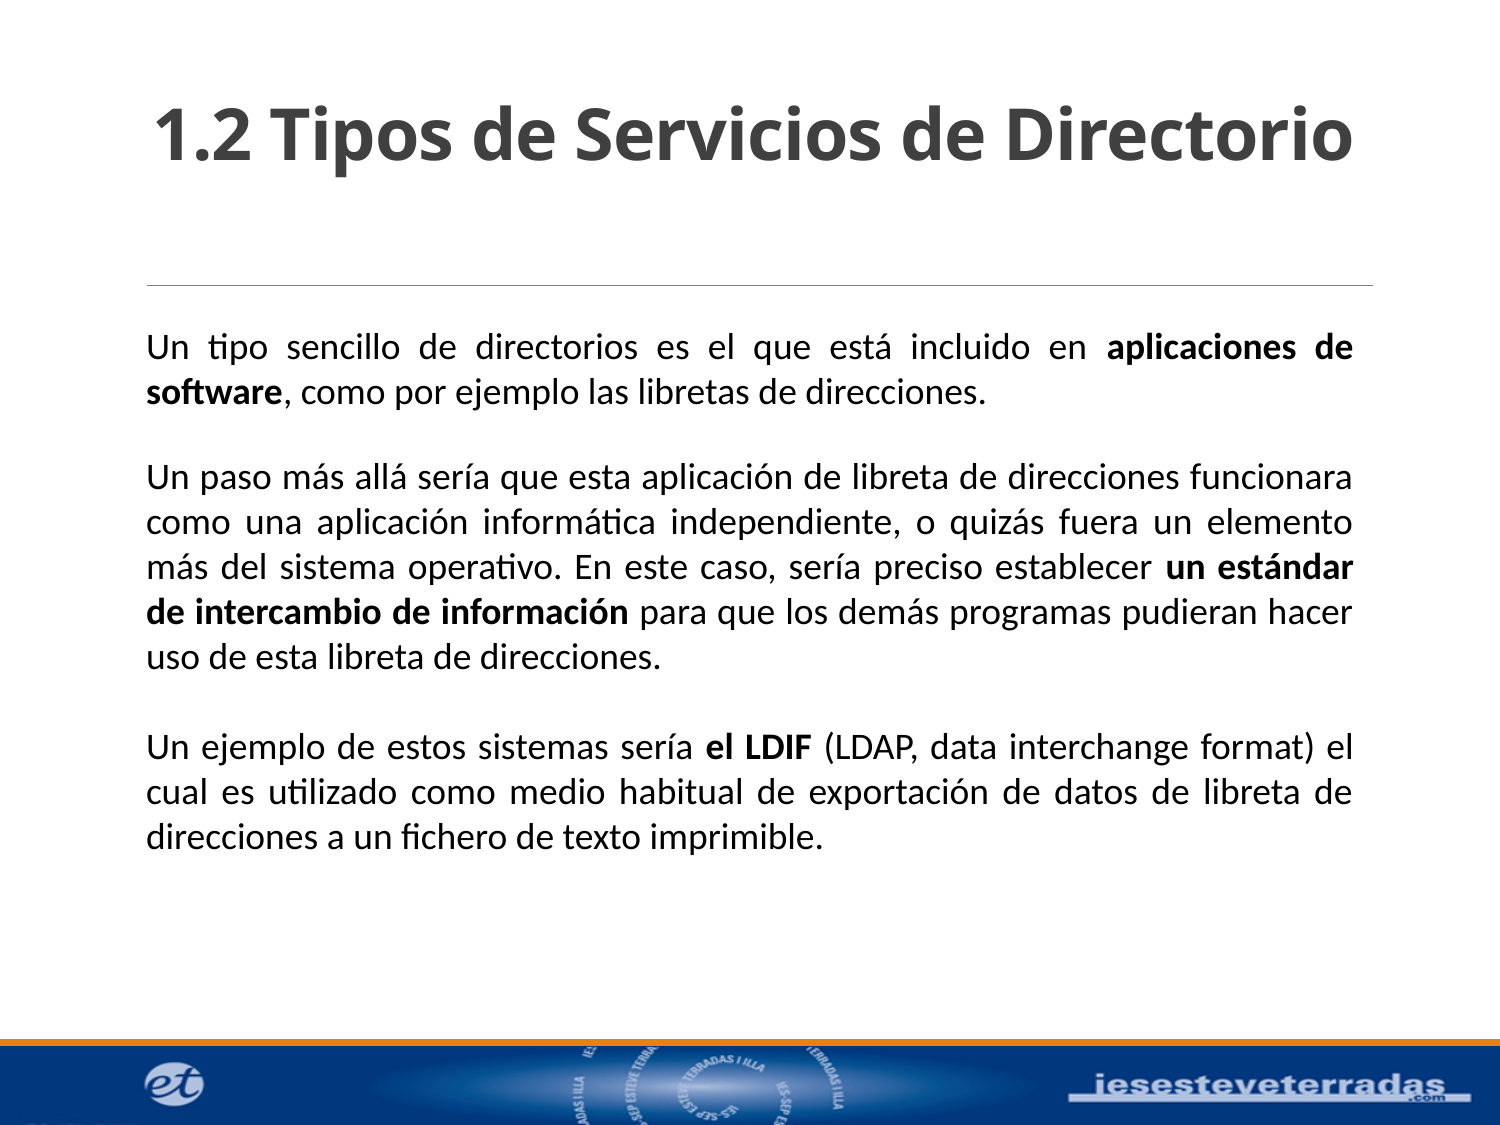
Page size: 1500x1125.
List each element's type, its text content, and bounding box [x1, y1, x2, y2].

text_box Un paso más allá sería que esta aplicación de libreta de direcciones funcionara como una aplicación informática independiente, o quizás fuera un elemento más del sistema operativo. En este caso, sería preciso establecer un estándar de intercambio de información para que los demás programas pudieran hacer uso de esta libreta de direcciones. Un ejemplo de estos sistemas sería el LDIF (LDAP, data interchange format) el cual es utilizado como medio habitual de exportación de datos de libreta de direcciones a un fichero de texto imprimible. [131, 444, 1369, 865]
text_box Un tipo sencillo de directorios es el que está incluido en aplicaciones de software, como por ejemplo las libretas de direcciones. [131, 314, 1369, 420]
title 1.2 Tipos de Servicios de Directorio [135, 47, 1373, 183]
picture [0, 1046, 1500, 1125]
